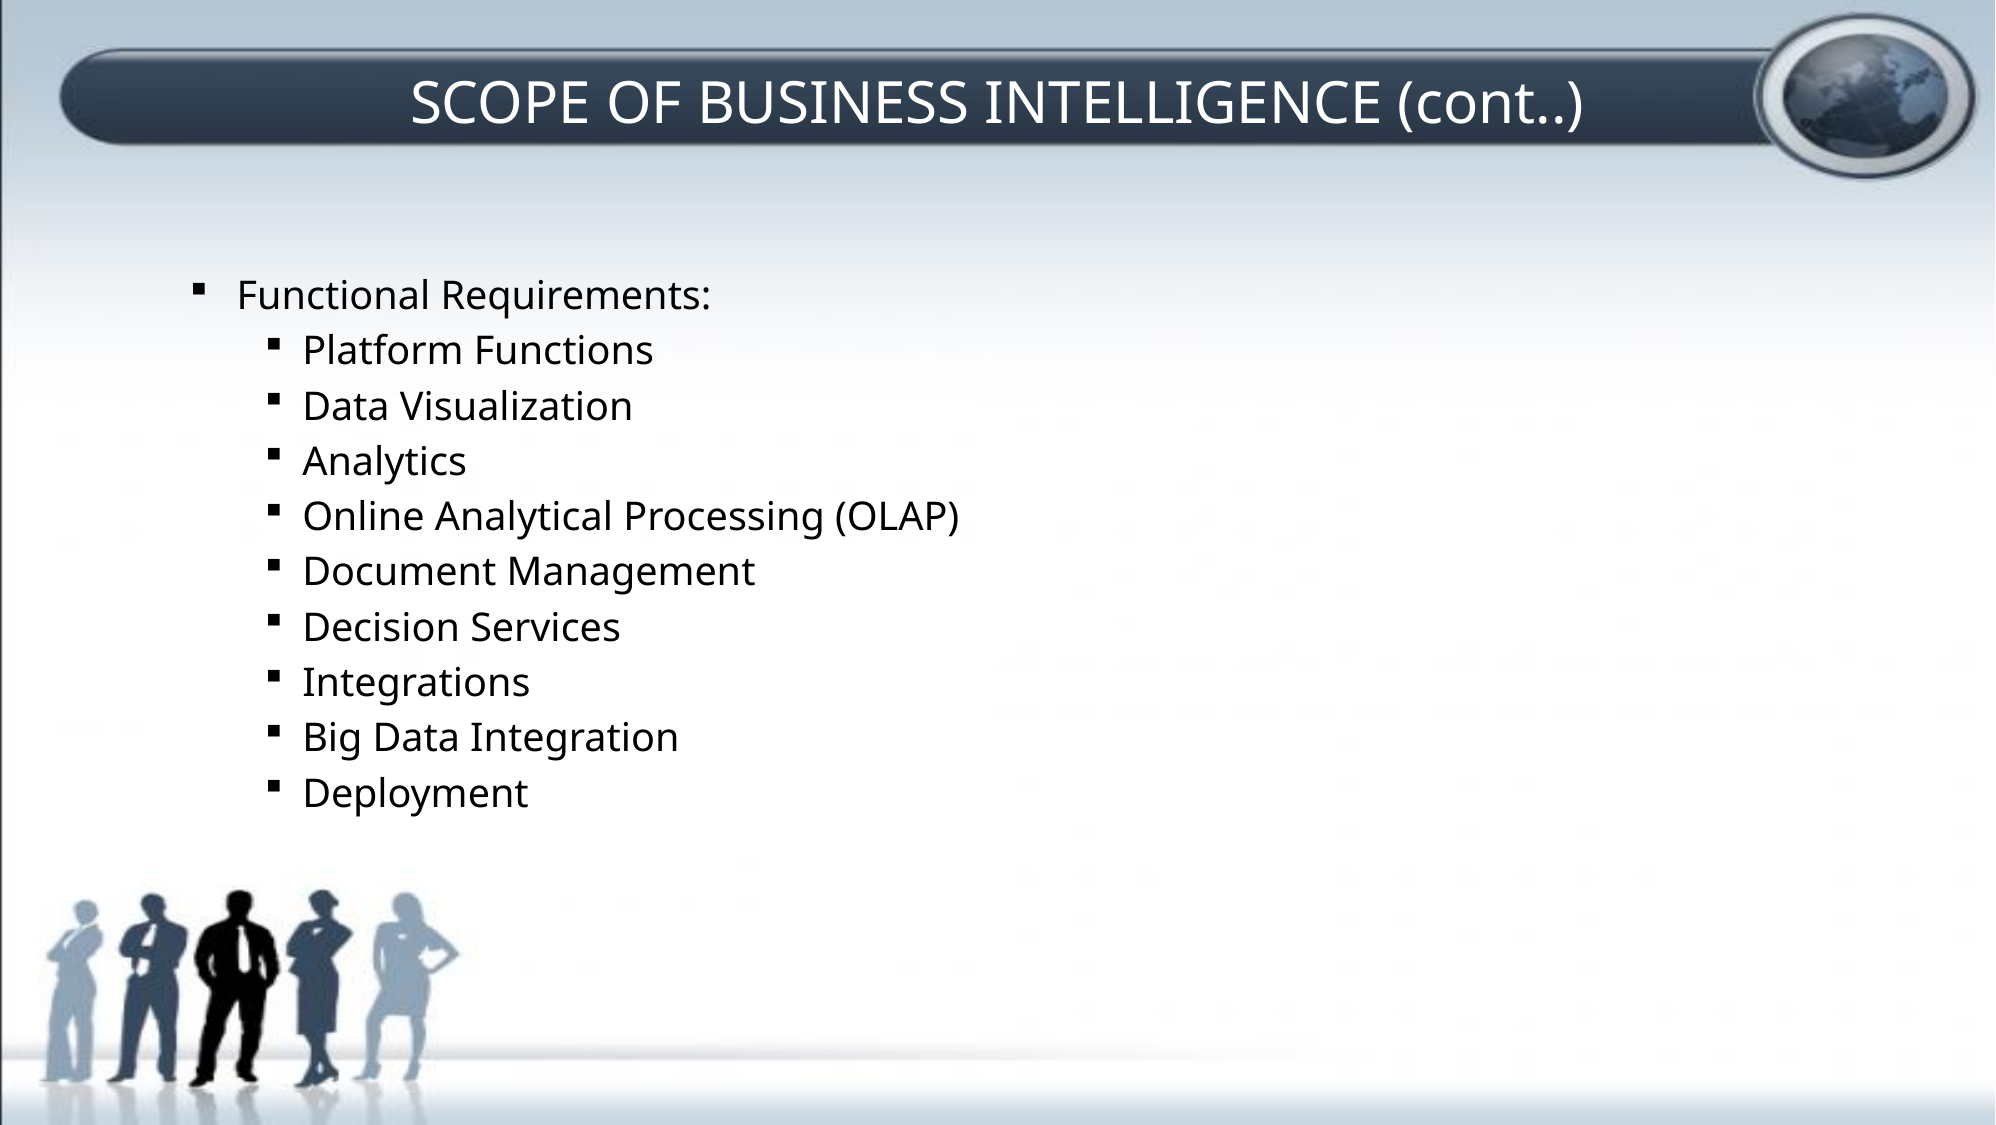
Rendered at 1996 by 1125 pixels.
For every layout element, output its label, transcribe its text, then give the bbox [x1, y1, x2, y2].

list Functional Requirements: Platform Functions Data Visualization Analytics Online Analytical Processing (OLAP) Document Management Decision Services Integrations Big Data Integration Deployment [99, 262, 1896, 1005]
title SCOPE OF BUSINESS INTELLIGENCE (cont..) [99, 62, 1896, 138]
slide_number 7 [1812, 62, 1929, 125]
picture [0, 0, 1996, 1125]
